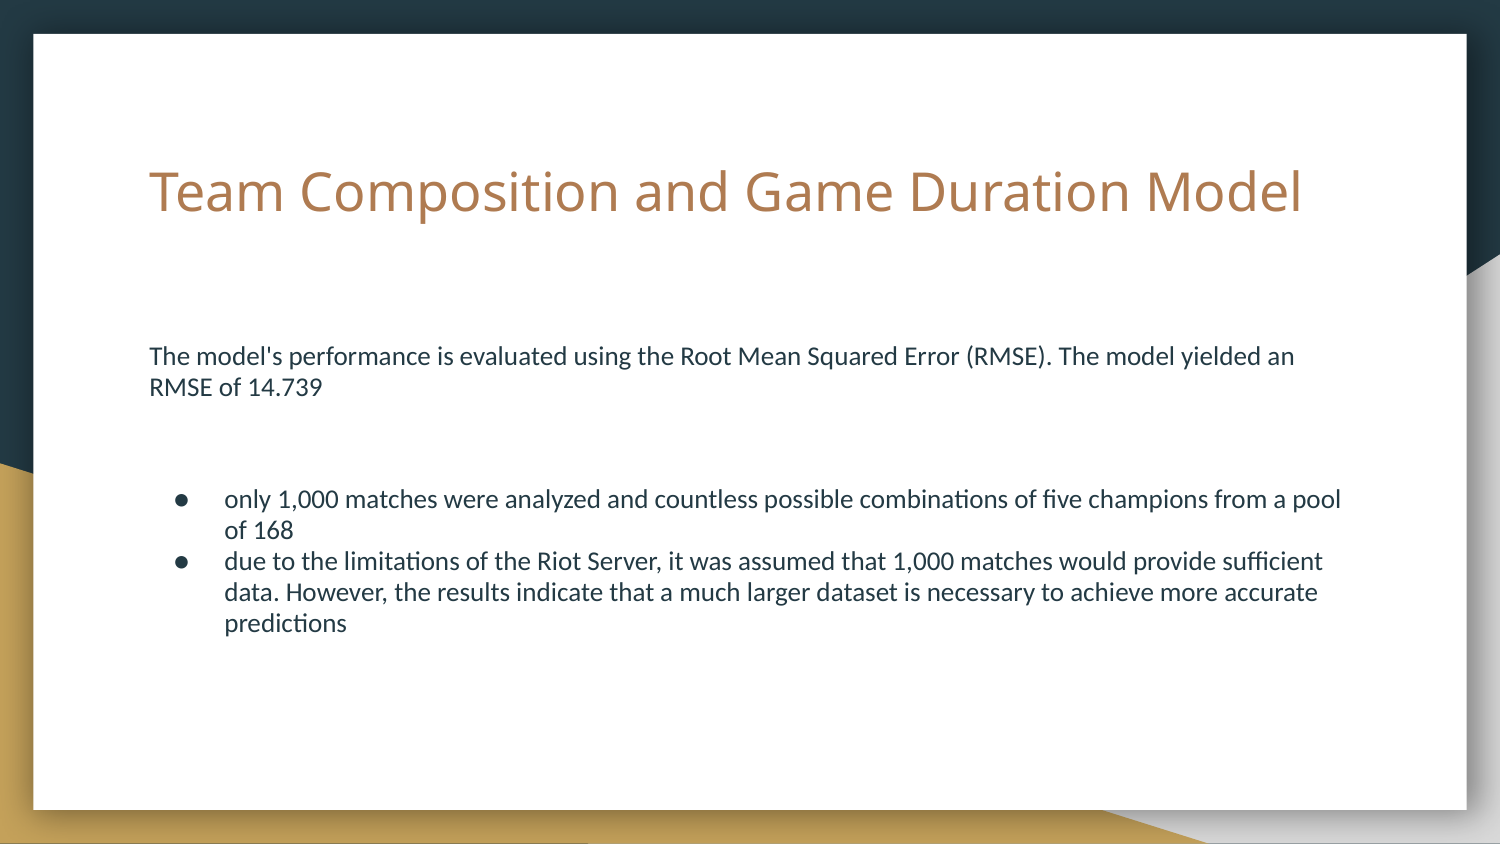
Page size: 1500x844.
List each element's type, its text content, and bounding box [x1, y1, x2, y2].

title Team Composition and Game Duration Model [134, 138, 1366, 296]
list The model's performance is evaluated using the Root Mean Squared Error (RMSE). The model yielded an RMSE of 14.739 only 1,000 matches were analyzed and countless possible combinations of five champions from a pool of 168 due to the limitations of the Riot Server, it was assumed that 1,000 matches would provide sufficient data. However, the results indicate that a much larger dataset is necessary to achieve more accurate predictions [134, 326, 1366, 729]
